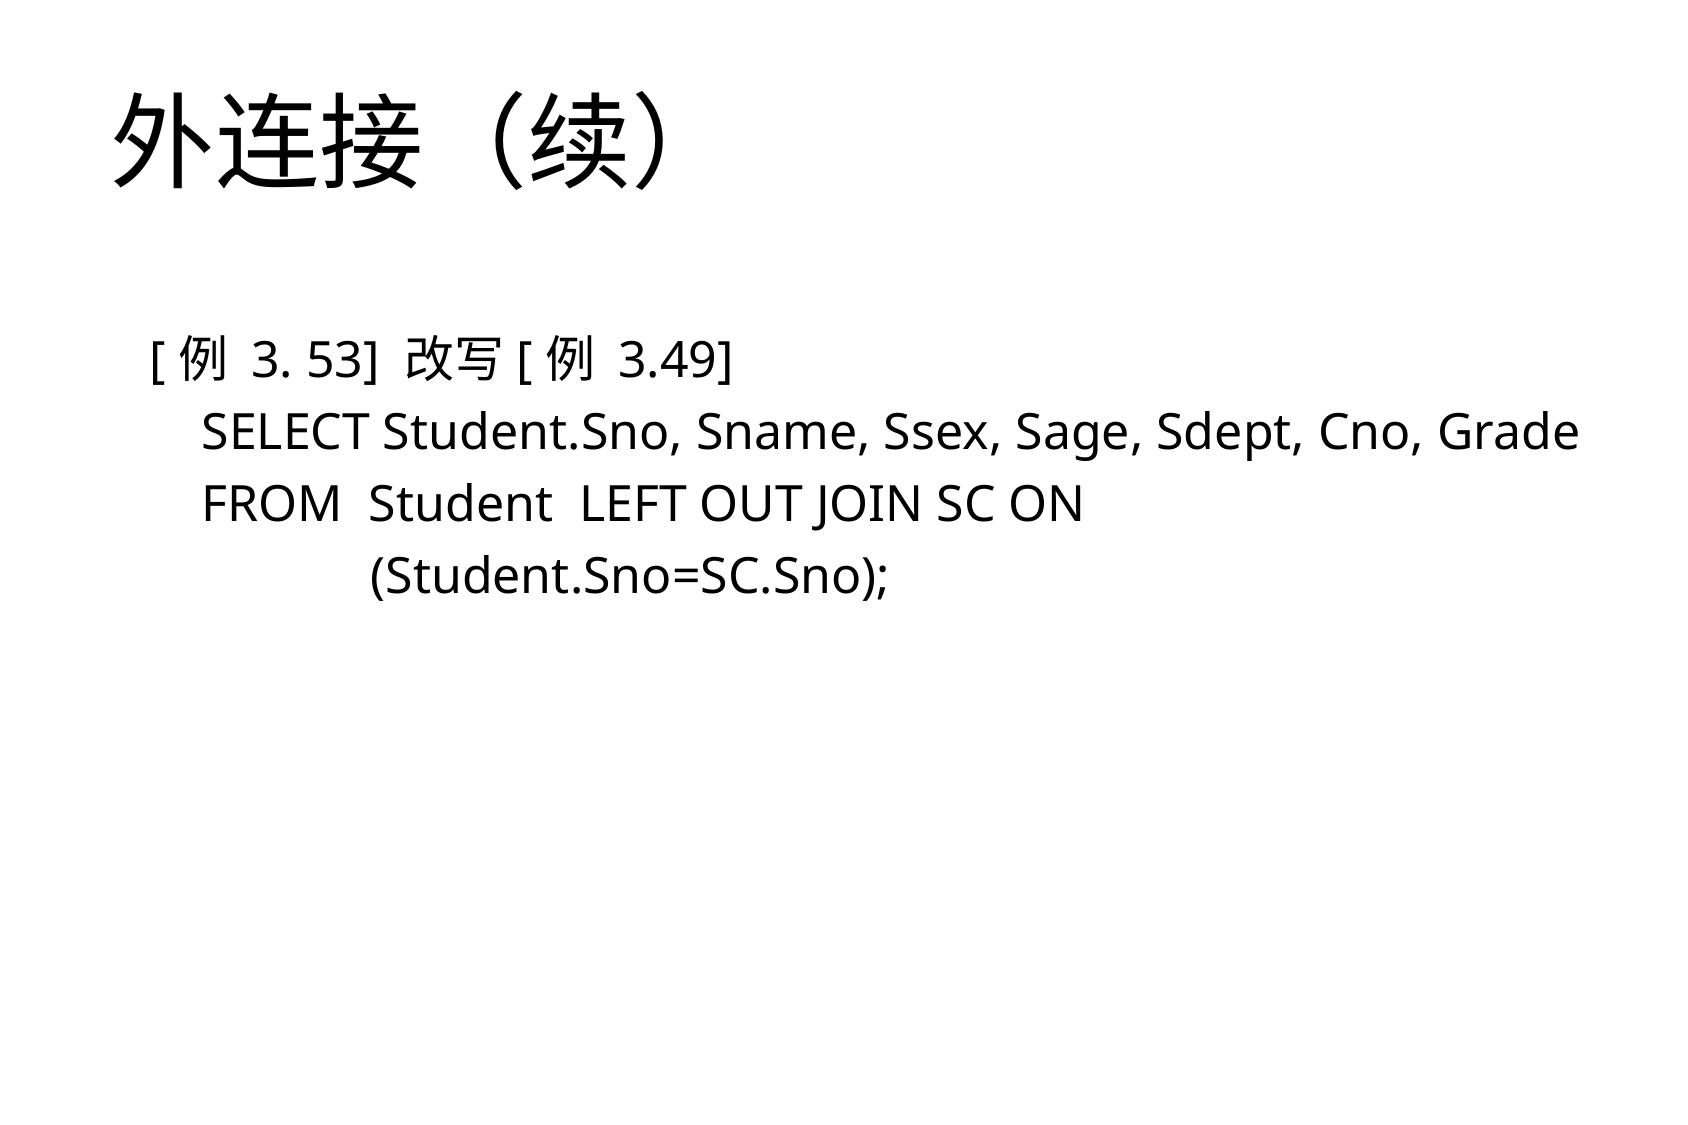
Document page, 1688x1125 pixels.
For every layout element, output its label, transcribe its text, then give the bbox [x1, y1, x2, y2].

title 外连接（续） [84, 45, 1604, 233]
list [例 3. 53] 改写[例 3.49] SELECT Student.Sno, Sname, Ssex, Sage, Sdept, Cno, Grade FROM Student LEFT OUT JOIN SC ON (Student.Sno=SC.Sno); [123, 302, 1647, 1000]
